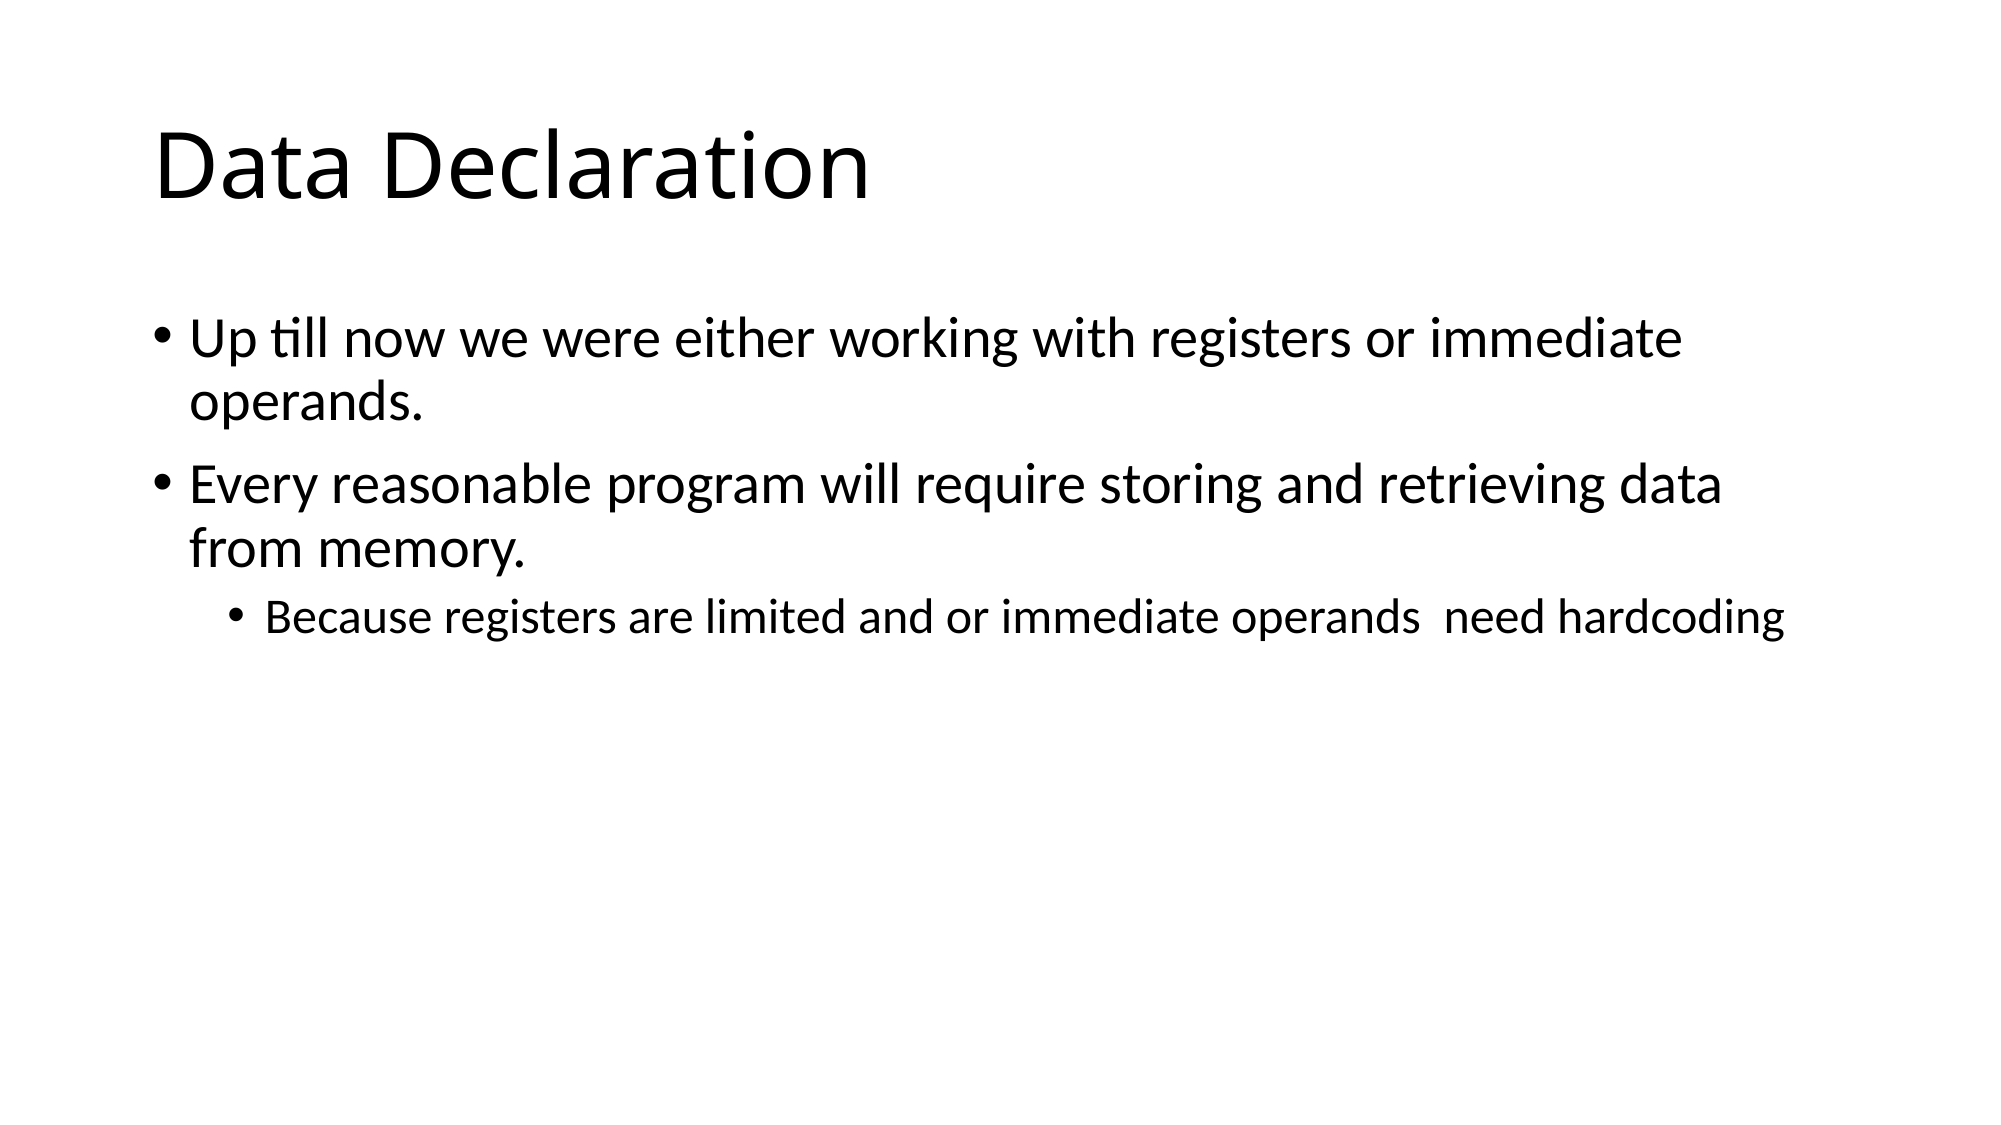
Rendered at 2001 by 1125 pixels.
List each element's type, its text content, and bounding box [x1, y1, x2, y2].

title Data Declaration [137, 59, 1863, 278]
list Up till now we were either working with registers or immediate operands. Every reasonable program will require storing and retrieving data from memory. Because registers are limited and or immediate operands need hardcoding [137, 299, 1863, 1014]
